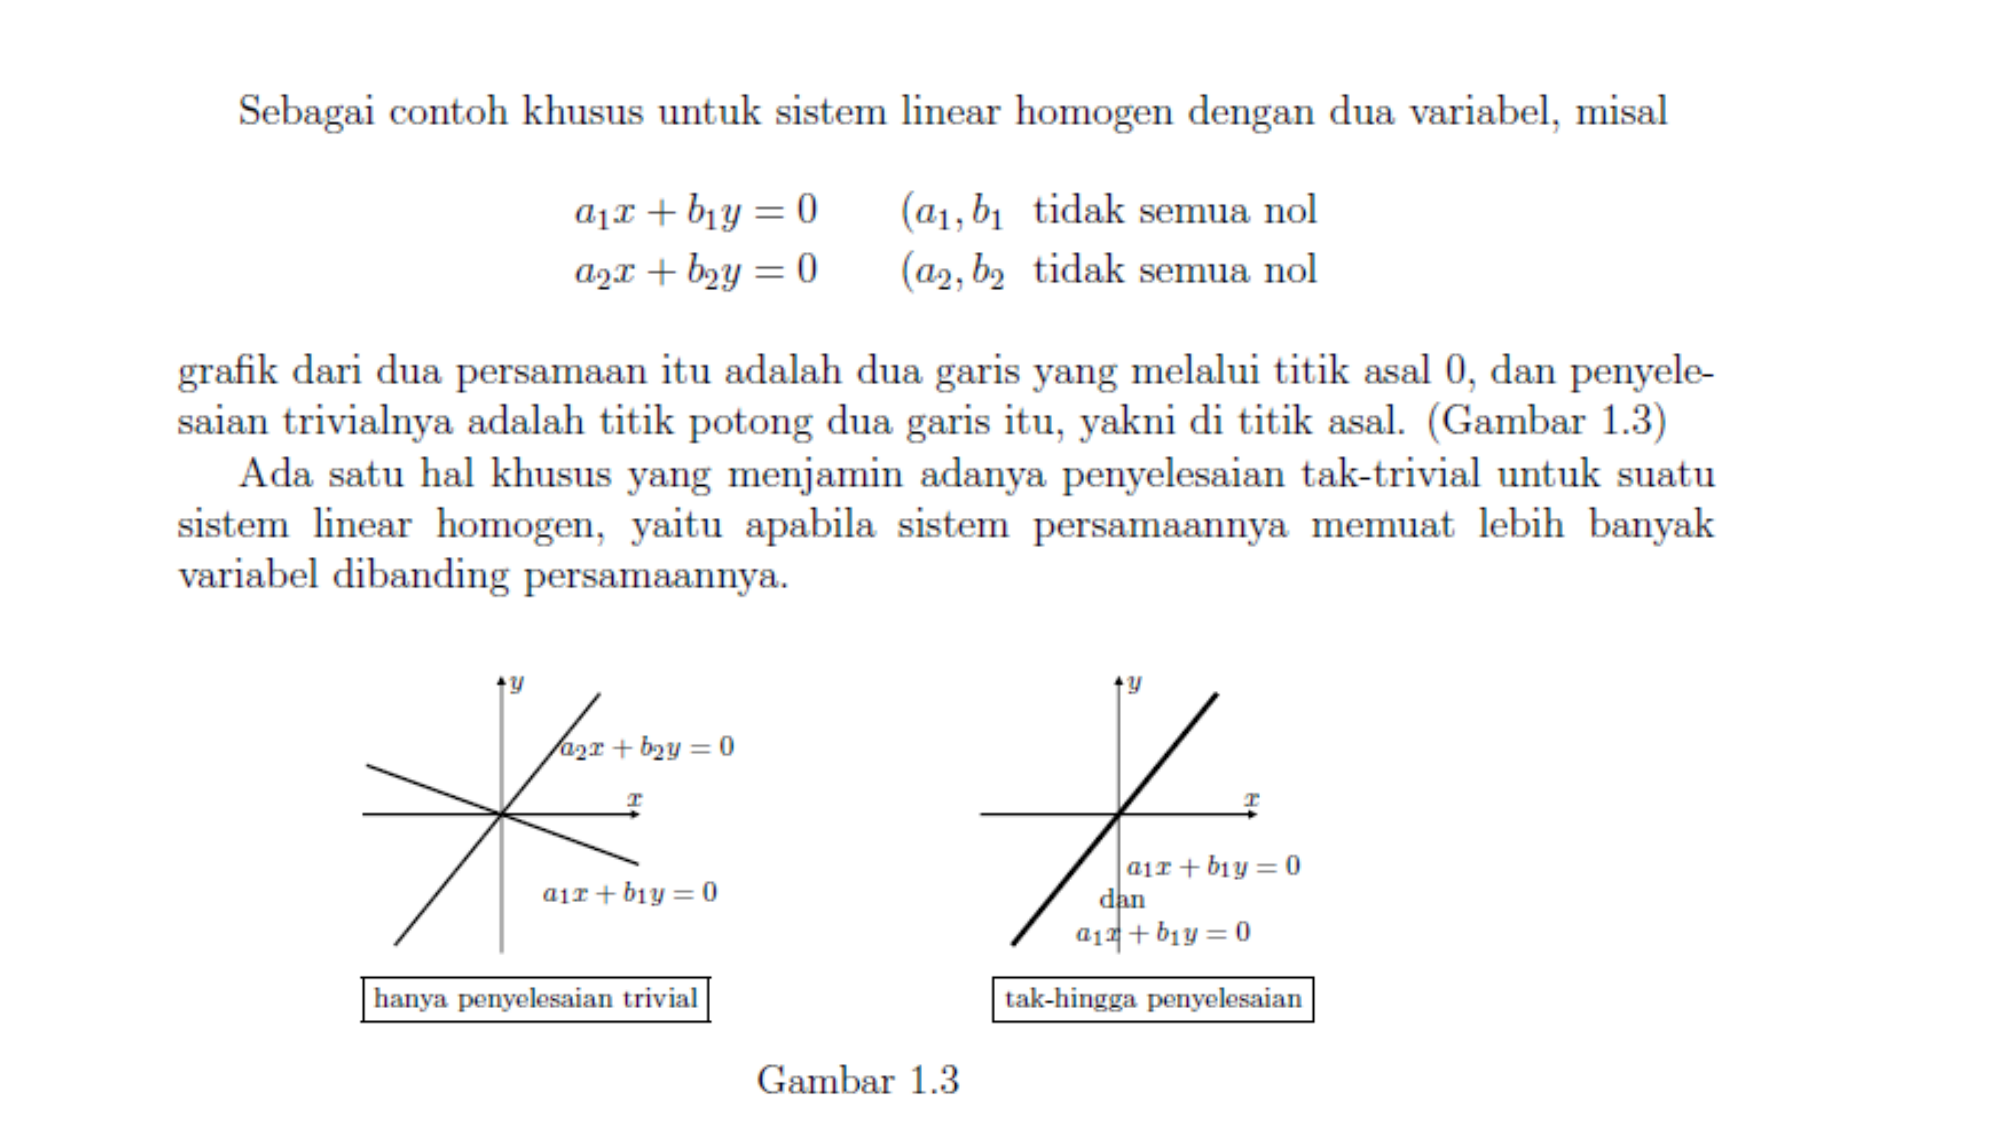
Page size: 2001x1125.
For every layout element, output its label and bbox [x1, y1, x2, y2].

picture [288, 637, 1408, 1125]
picture [147, 63, 1753, 618]
